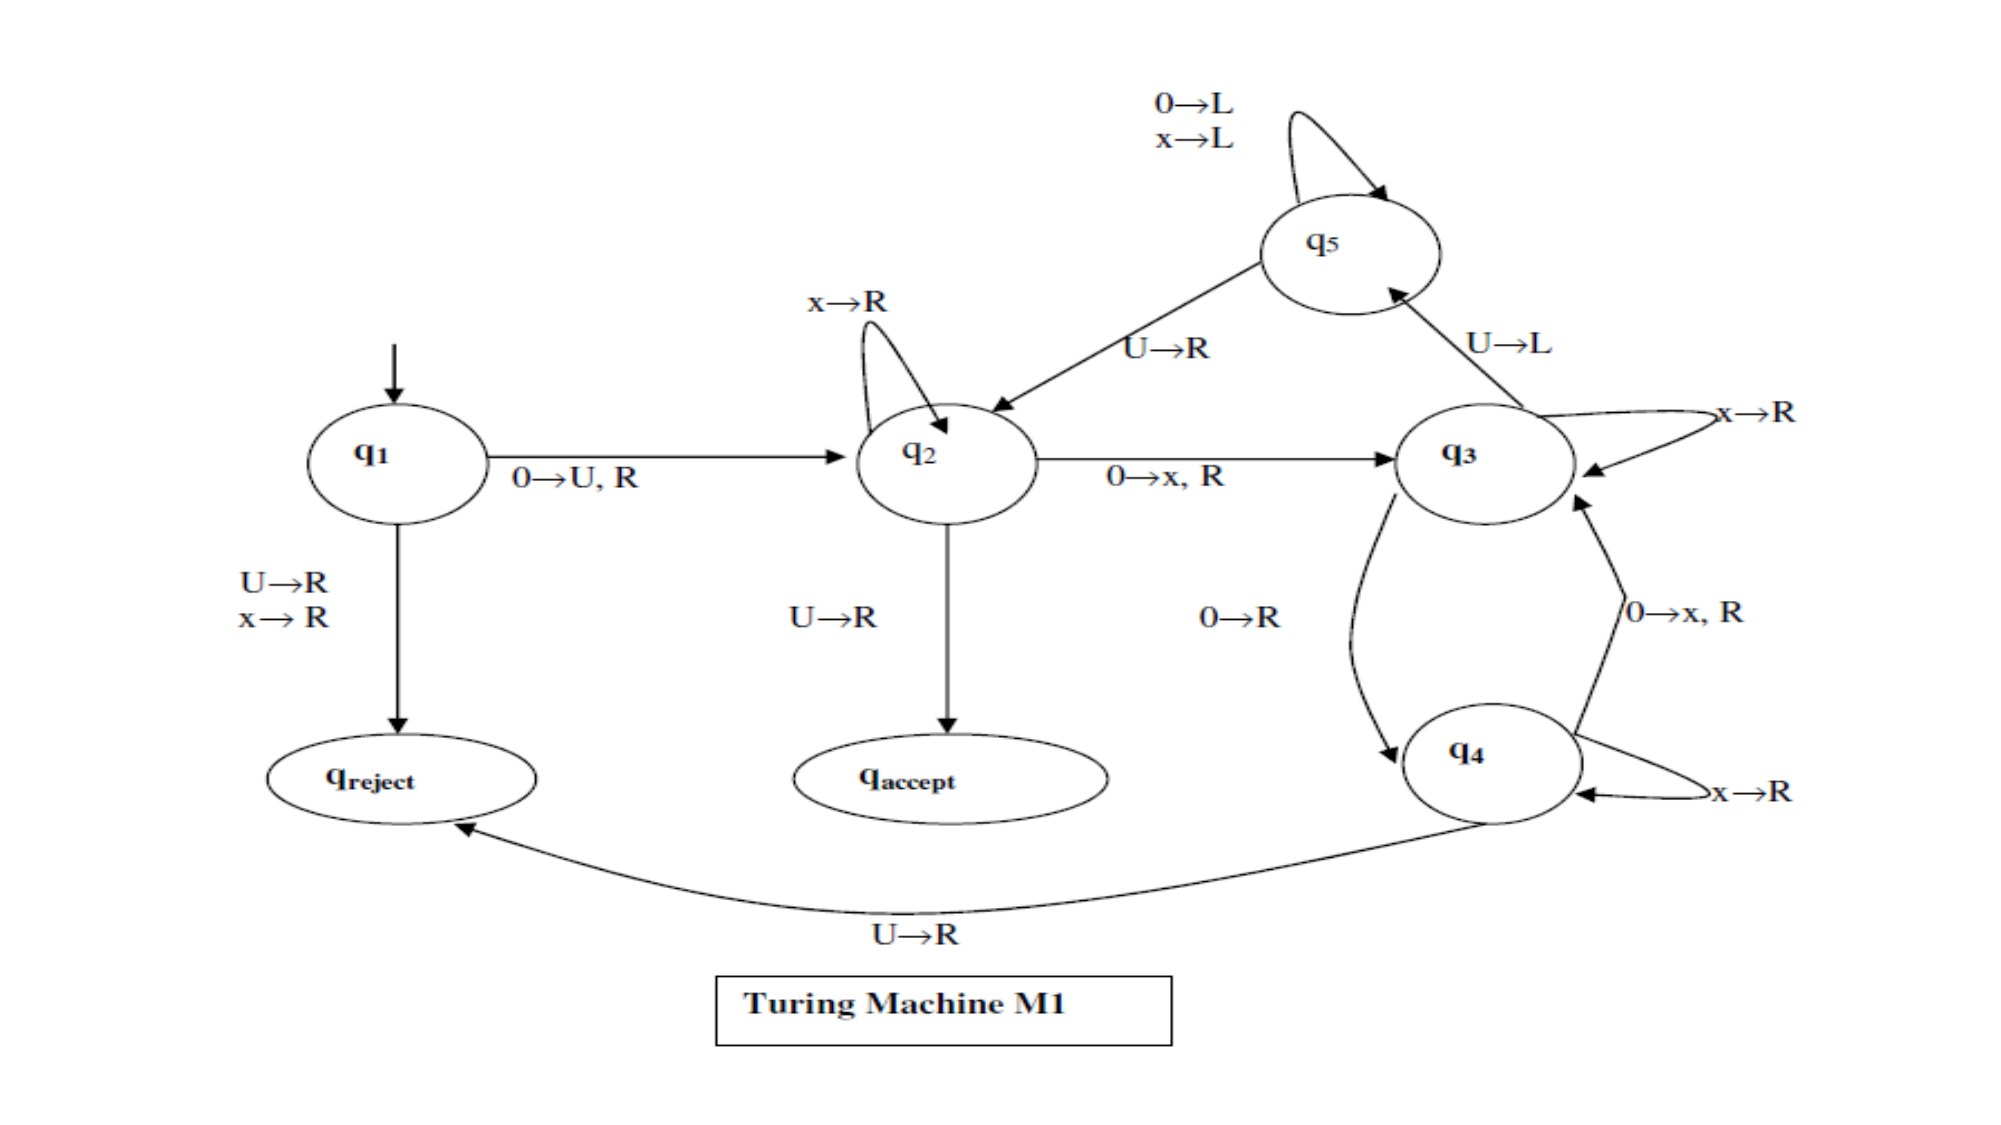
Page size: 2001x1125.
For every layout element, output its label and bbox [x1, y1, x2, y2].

picture [158, 86, 1834, 1057]
